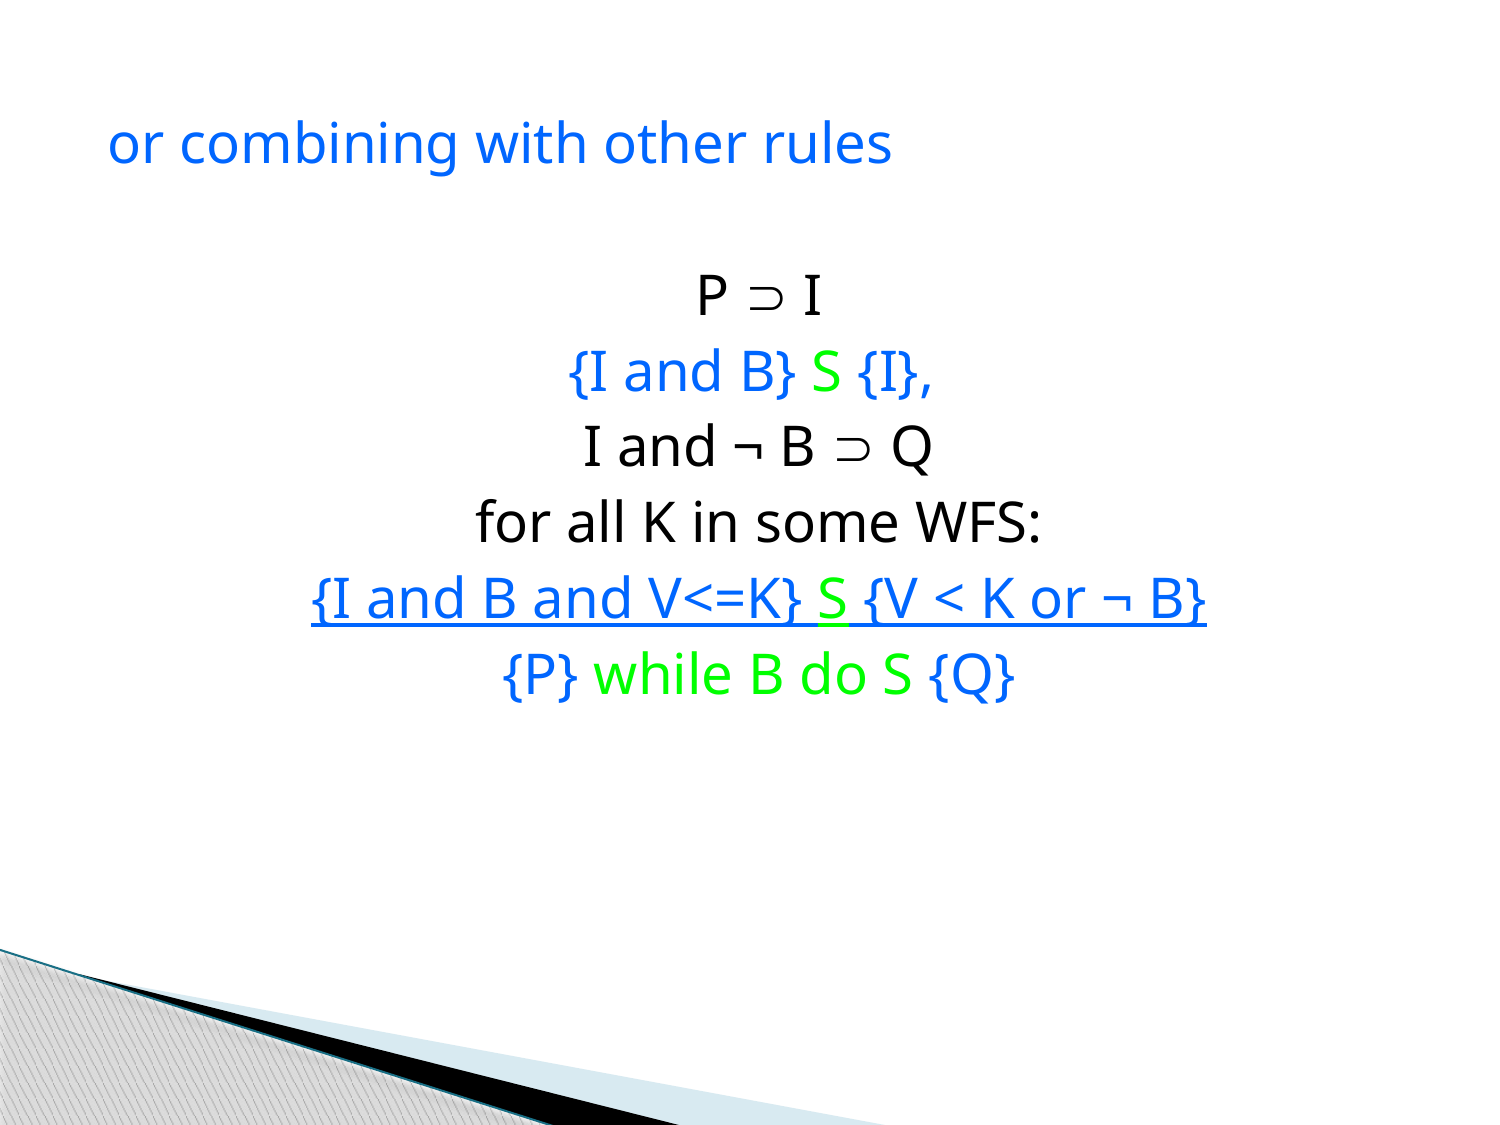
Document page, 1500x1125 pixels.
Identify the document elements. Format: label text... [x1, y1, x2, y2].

list or combining with other rules P  I {I and B} S {I}, I and ¬ B  Q for all K in some WFS: {I and B and V<=K} S {V < K or ¬ B} {P} while B do S {Q} [75, 99, 1425, 1005]
